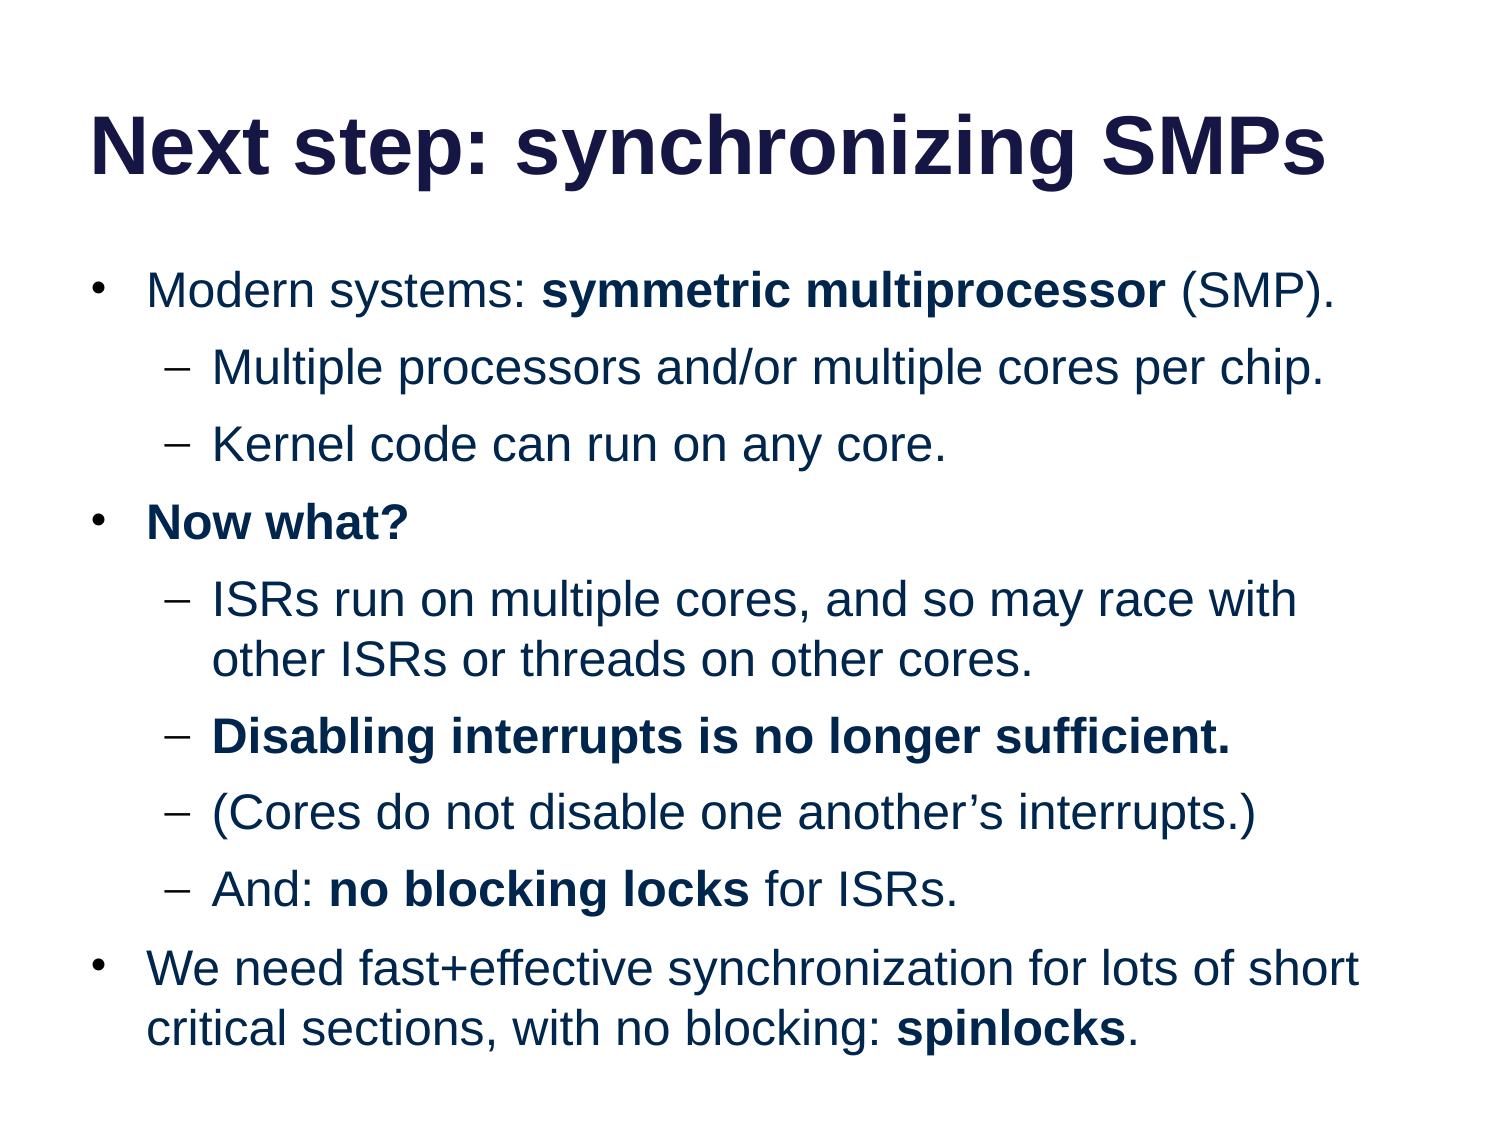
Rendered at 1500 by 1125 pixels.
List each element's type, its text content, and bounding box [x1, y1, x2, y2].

title Next step: synchronizing SMPs [75, 0, 1425, 200]
list Modern systems: symmetric multiprocessor (SMP). Multiple processors and/or multiple cores per chip. Kernel code can run on any core. Now what? ISRs run on multiple cores, and so may race with other ISRs or threads on other cores. Disabling interrupts is no longer sufficient. (Cores do not disable one another’s interrupts.) And: no blocking locks for ISRs. We need fast+effective synchronization for lots of short critical sections, with no blocking: spinlocks. [75, 249, 1425, 925]
